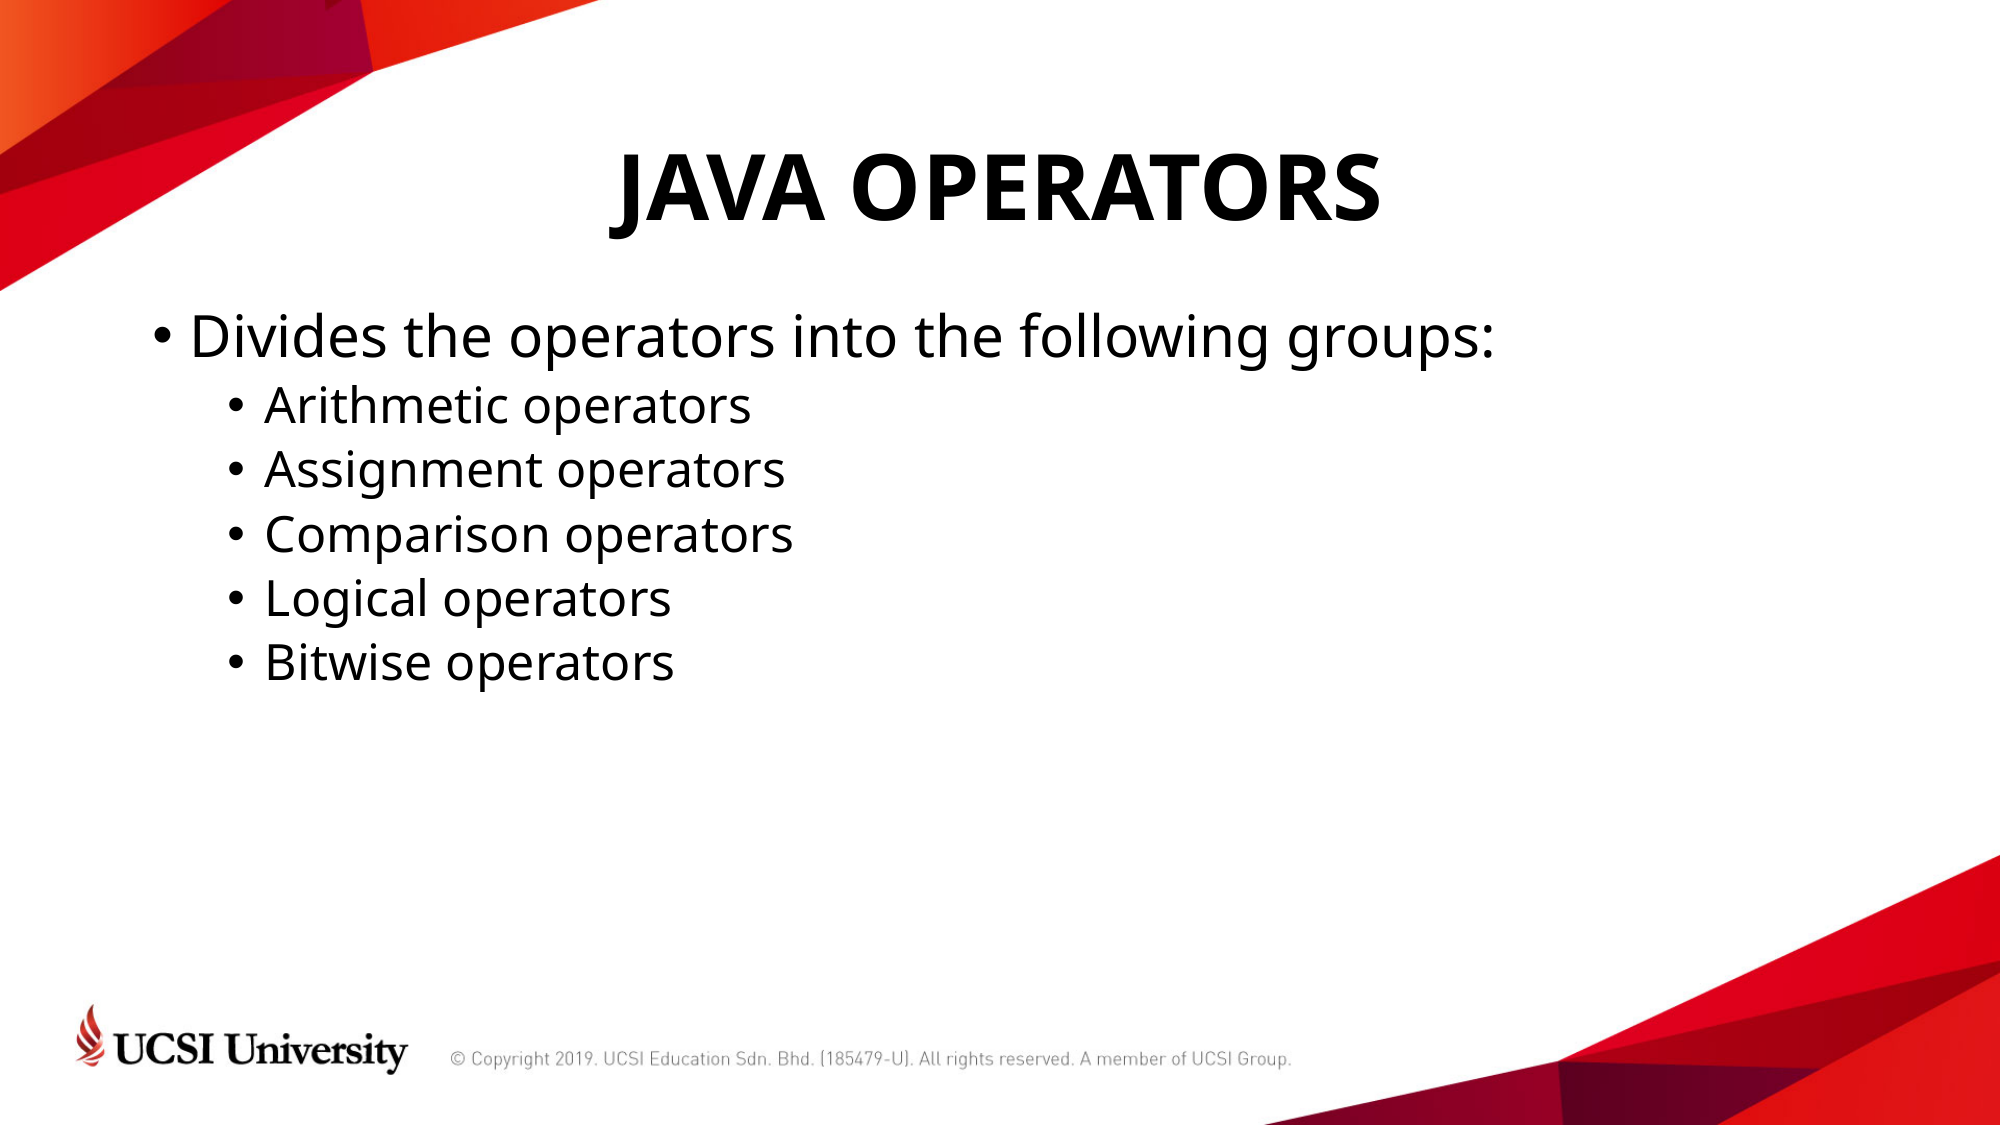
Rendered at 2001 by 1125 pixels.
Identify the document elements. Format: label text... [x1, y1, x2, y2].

title JAVA OPERATORS [137, 82, 1863, 299]
picture [0, 0, 2000, 1125]
list Divides the operators into the following groups: Arithmetic operators Assignment operators Comparison operators Logical operators Bitwise operators [137, 299, 1863, 1014]
